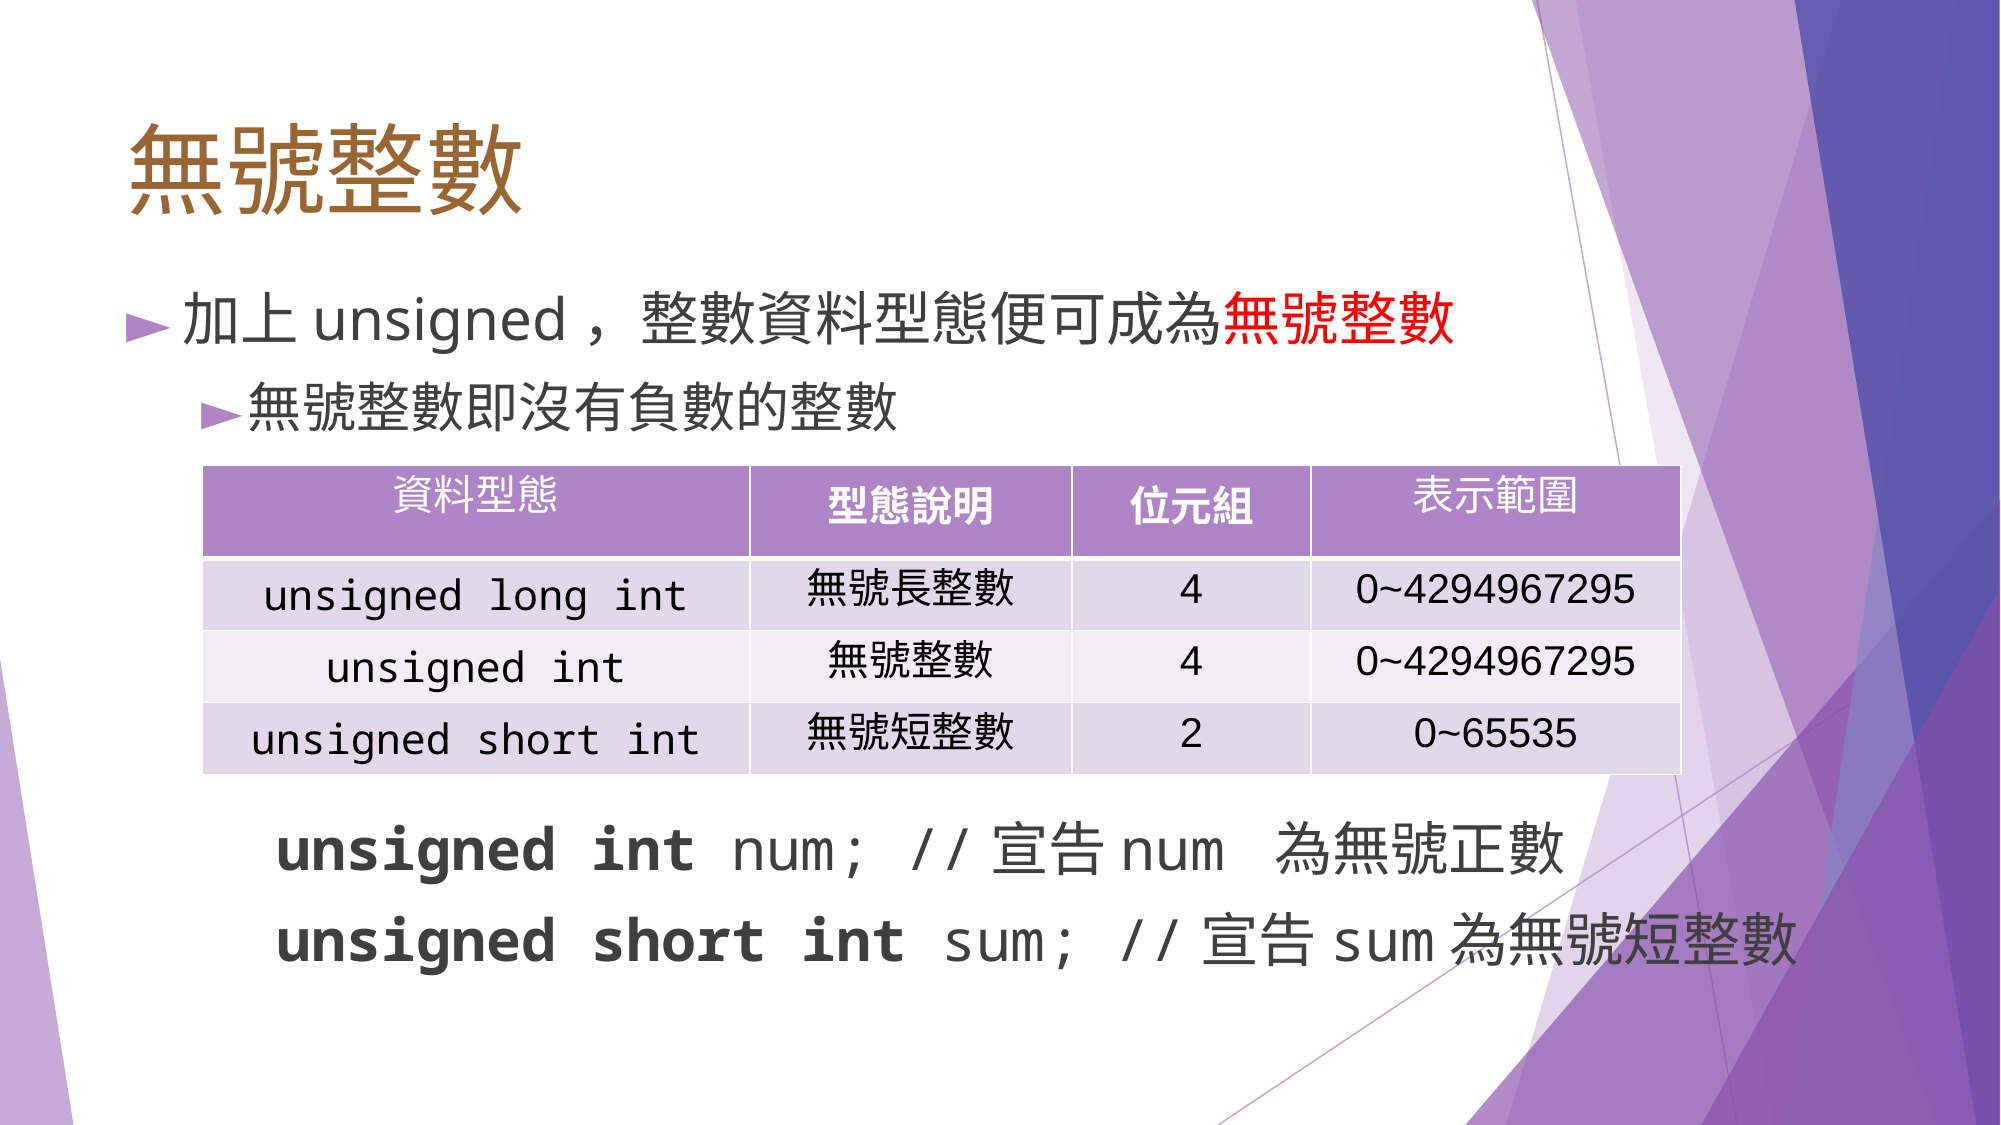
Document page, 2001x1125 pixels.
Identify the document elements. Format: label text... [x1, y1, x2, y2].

table_header 位元組 [1073, 466, 1310, 556]
table_cell 無號短整數 [751, 703, 1071, 774]
table_header 型態說明 [751, 466, 1071, 556]
table_cell unsigned long int [203, 561, 749, 630]
table_cell 4 [1073, 561, 1310, 630]
list 加上unsigned，整數資料型態便可成為無號整數 無號整數即沒有負數的整數 unsigned int num; //宣告num 為無號正數 unsigned short int sum; //宣告sum為無號短整數 [111, 274, 1817, 1125]
table_cell 0~4294967295 [1312, 631, 1680, 702]
table_cell 2 [1073, 703, 1310, 774]
table_cell 無號整數 [751, 631, 1071, 702]
table_cell 0~4294967295 [1312, 561, 1680, 630]
table_cell 無號長整數 [751, 561, 1071, 630]
table_cell 0~65535 [1312, 703, 1680, 774]
table_cell unsigned int [203, 631, 749, 702]
title 無號整數 [111, 99, 1612, 225]
table_cell 4 [1073, 631, 1310, 702]
table_header 表示範圍 [1312, 466, 1680, 556]
table_header 資料型態 [203, 466, 749, 556]
table_cell unsigned short int [203, 703, 749, 774]
